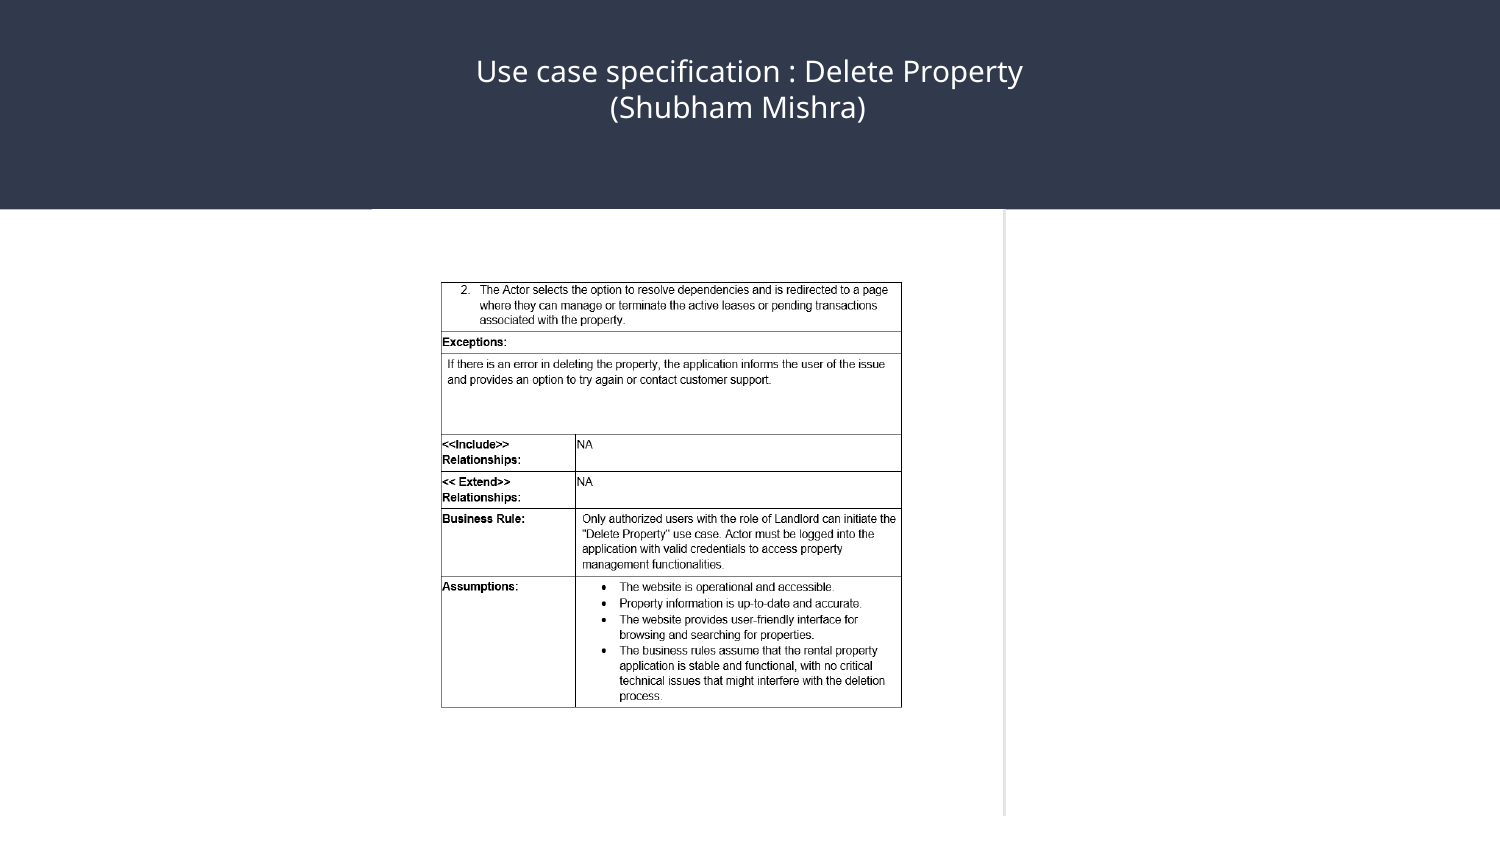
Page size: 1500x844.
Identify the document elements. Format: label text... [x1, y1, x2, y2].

title Use case specification : Delete Property (Shubham Mishra) [51, 37, 1449, 141]
picture [371, 209, 1006, 817]
